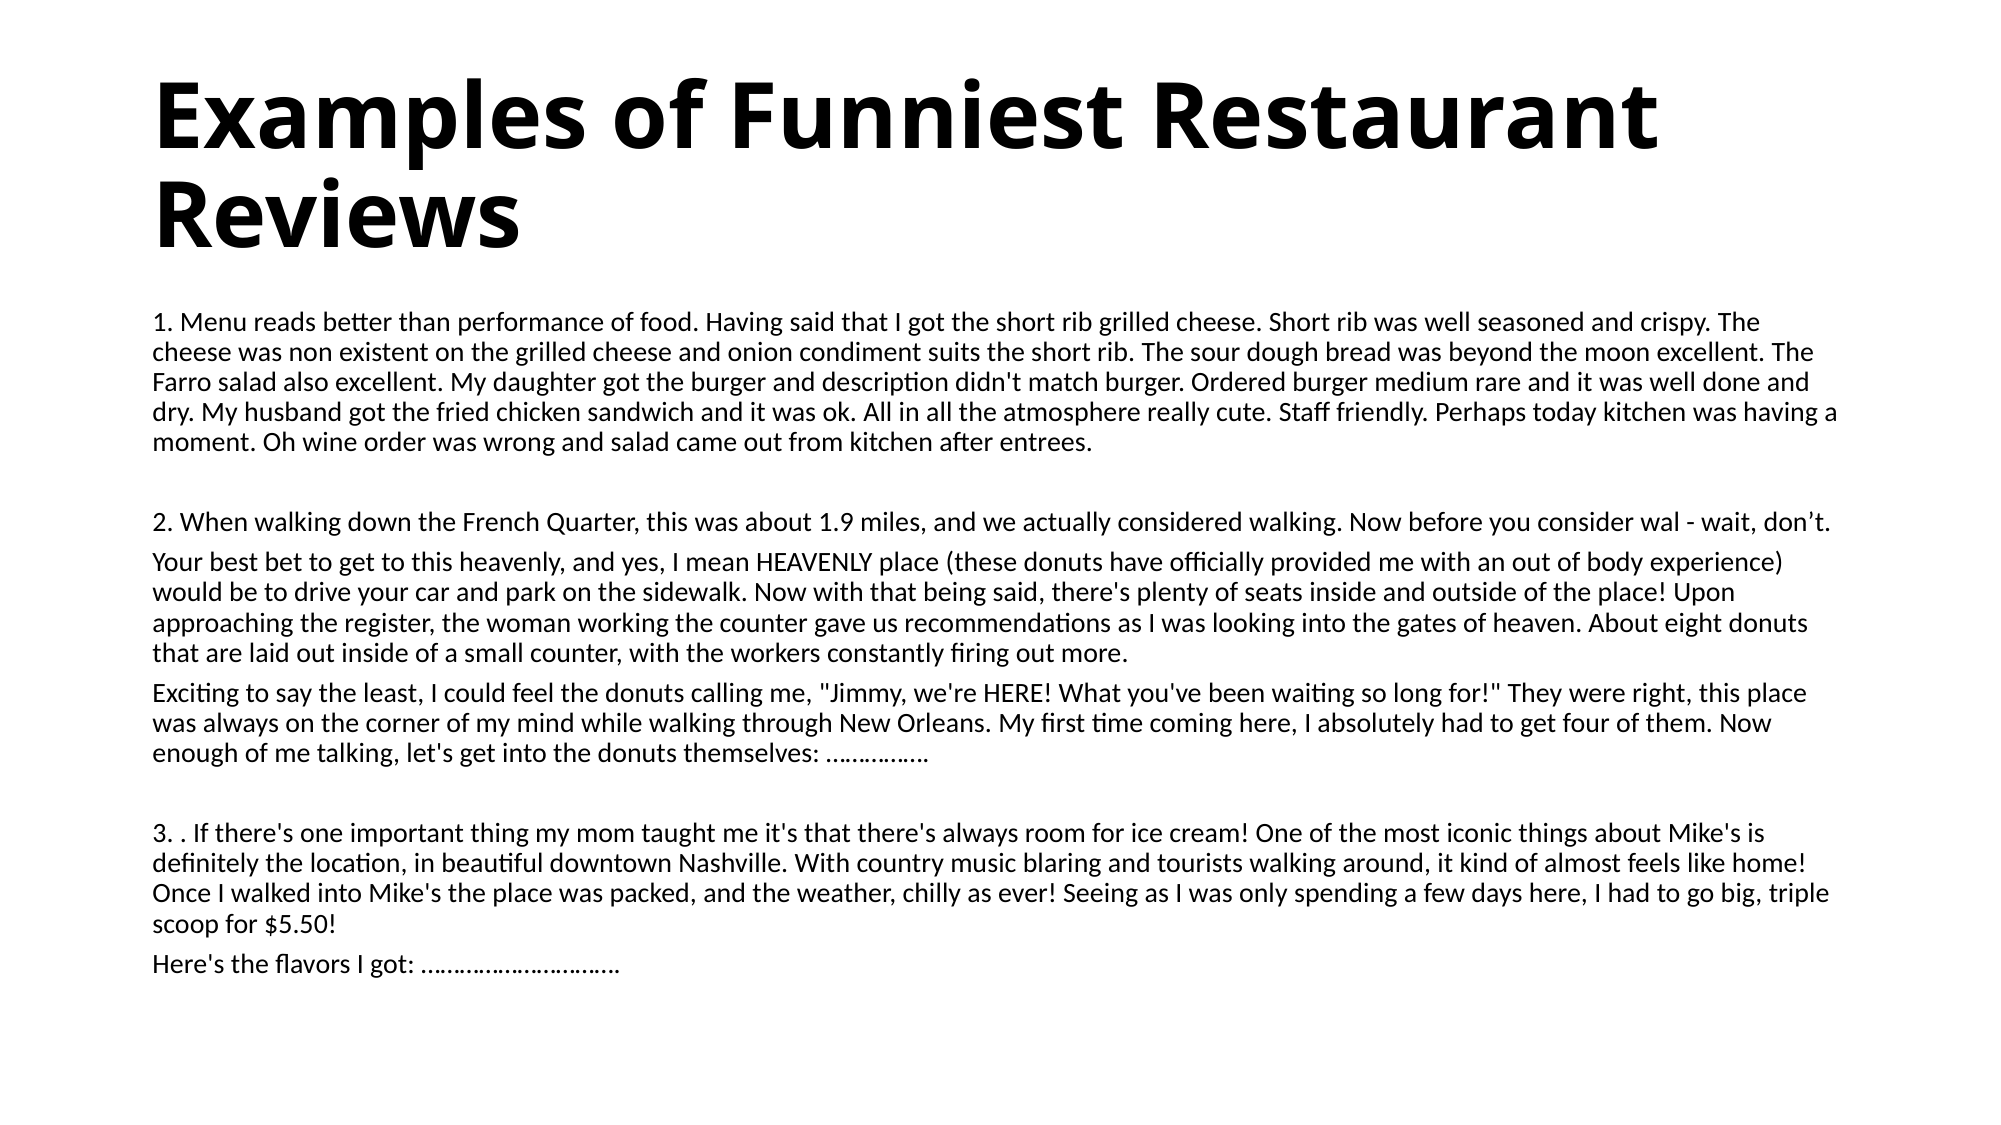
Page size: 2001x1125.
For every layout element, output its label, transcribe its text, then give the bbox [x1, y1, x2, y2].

title Examples of Funniest Restaurant Reviews [137, 59, 1863, 278]
list 1. Menu reads better than performance of food. Having said that I got the short rib grilled cheese. Short rib was well seasoned and crispy. The cheese was non existent on the grilled cheese and onion condiment suits the short rib. The sour dough bread was beyond the moon excellent. The Farro salad also excellent. My daughter got the burger and description didn't match burger. Ordered burger medium rare and it was well done and dry. My husband got the fried chicken sandwich and it was ok. All in all the atmosphere really cute. Staff friendly. Perhaps today kitchen was having a moment. Oh wine order was wrong and salad came out from kitchen after entrees. 2. When walking down the French Quarter, this was about 1.9 miles, and we actually considered walking. Now before you consider wal - wait, don’t. Your best bet to get to this heavenly, and yes, I mean HEAVENLY place (these donuts have officially provided me with an out of body experience) would be to drive your car and park on the sidewalk. Now with that being said, there's plenty of seats inside and outside of the place! Upon approaching the register, the woman working the counter gave us recommendations as I was looking into the gates of heaven. About eight donuts that are laid out inside of a small counter, with the workers constantly firing out more. Exciting to say the least, I could feel the donuts calling me, "Jimmy, we're HERE! What you've been waiting so long for!" They were right, this place was always on the corner of my mind while walking through New Orleans. My first time coming here, I absolutely had to get four of them. Now enough of me talking, let's get into the donuts themselves: ……………. 3. . If there's one important thing my mom taught me it's that there's always room for ice cream! One of the most iconic things about Mike's is definitely the location, in beautiful downtown Nashville. With country music blaring and tourists walking around, it kind of almost feels like home! Once I walked into Mike's the place was packed, and the weather, chilly as ever! Seeing as I was only spending a few days here, I had to go big, triple scoop for $5.50! Here's the flavors I got: …………………………. [137, 299, 1863, 1014]
